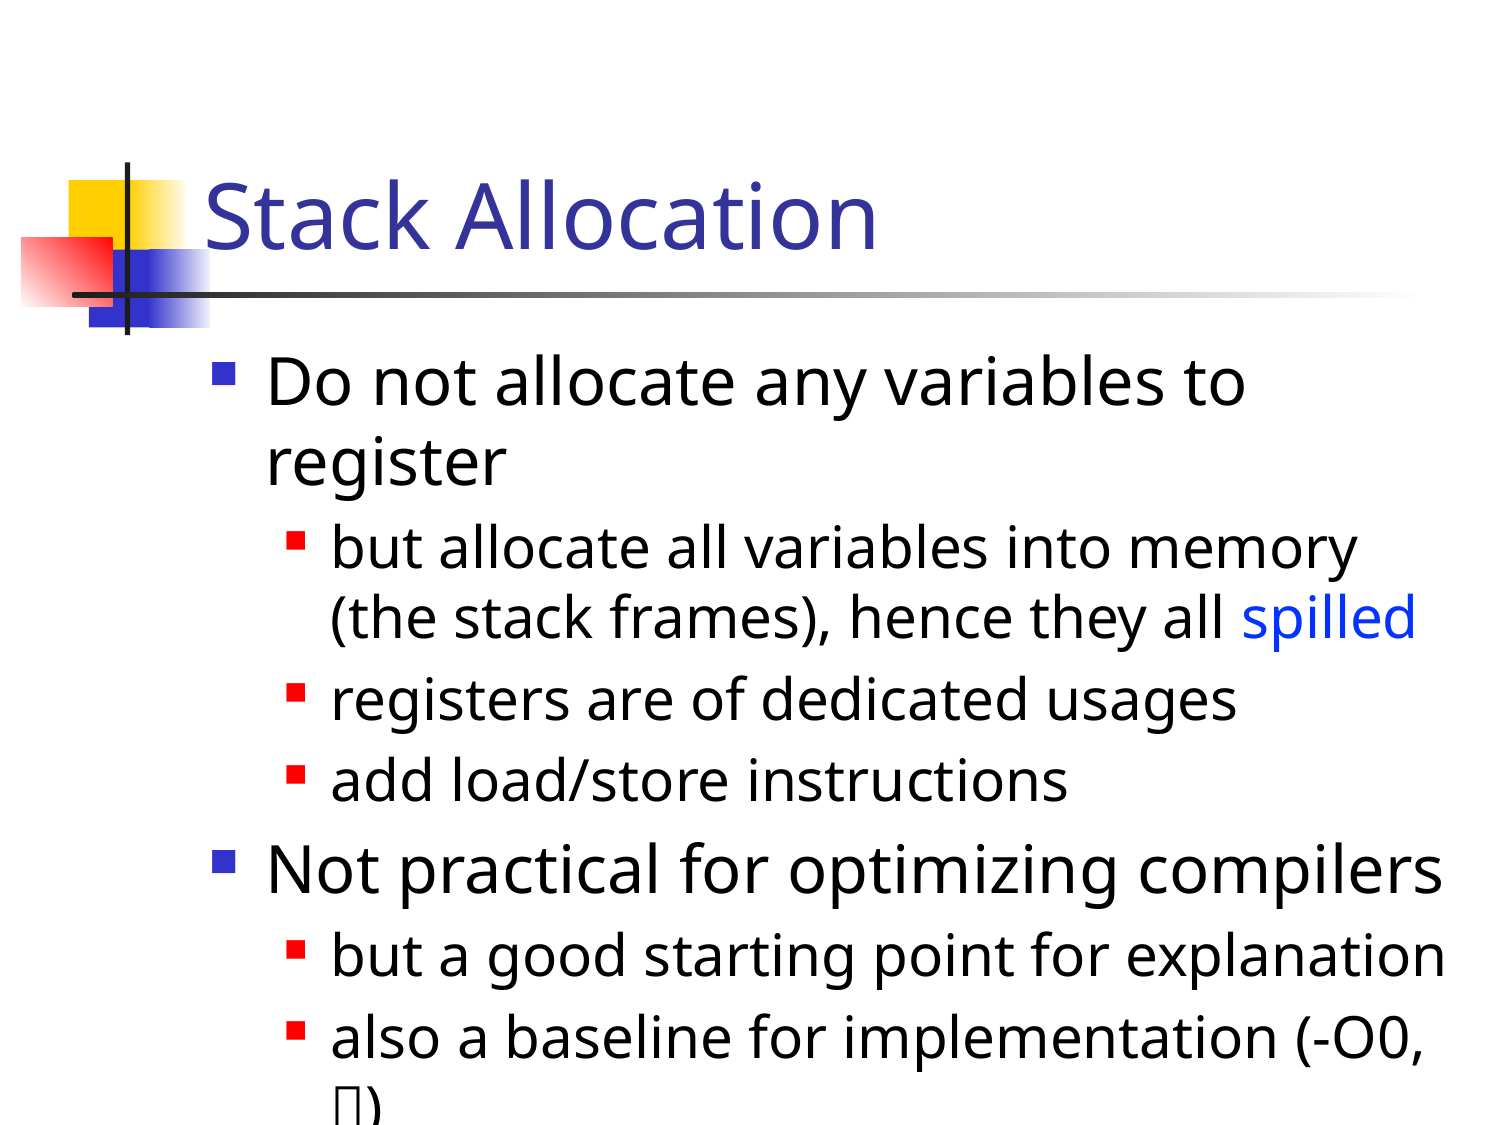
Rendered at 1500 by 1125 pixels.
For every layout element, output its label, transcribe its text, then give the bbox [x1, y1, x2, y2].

title Stack Allocation [188, 35, 1468, 275]
list Do not allocate any variables to register but allocate all variables into memory (the stack frames), hence they all spilled registers are of dedicated usages add load/store instructions Not practical for optimizing compilers but a good starting point for explanation also a baseline for implementation (-O0, ) [193, 331, 1469, 1006]
